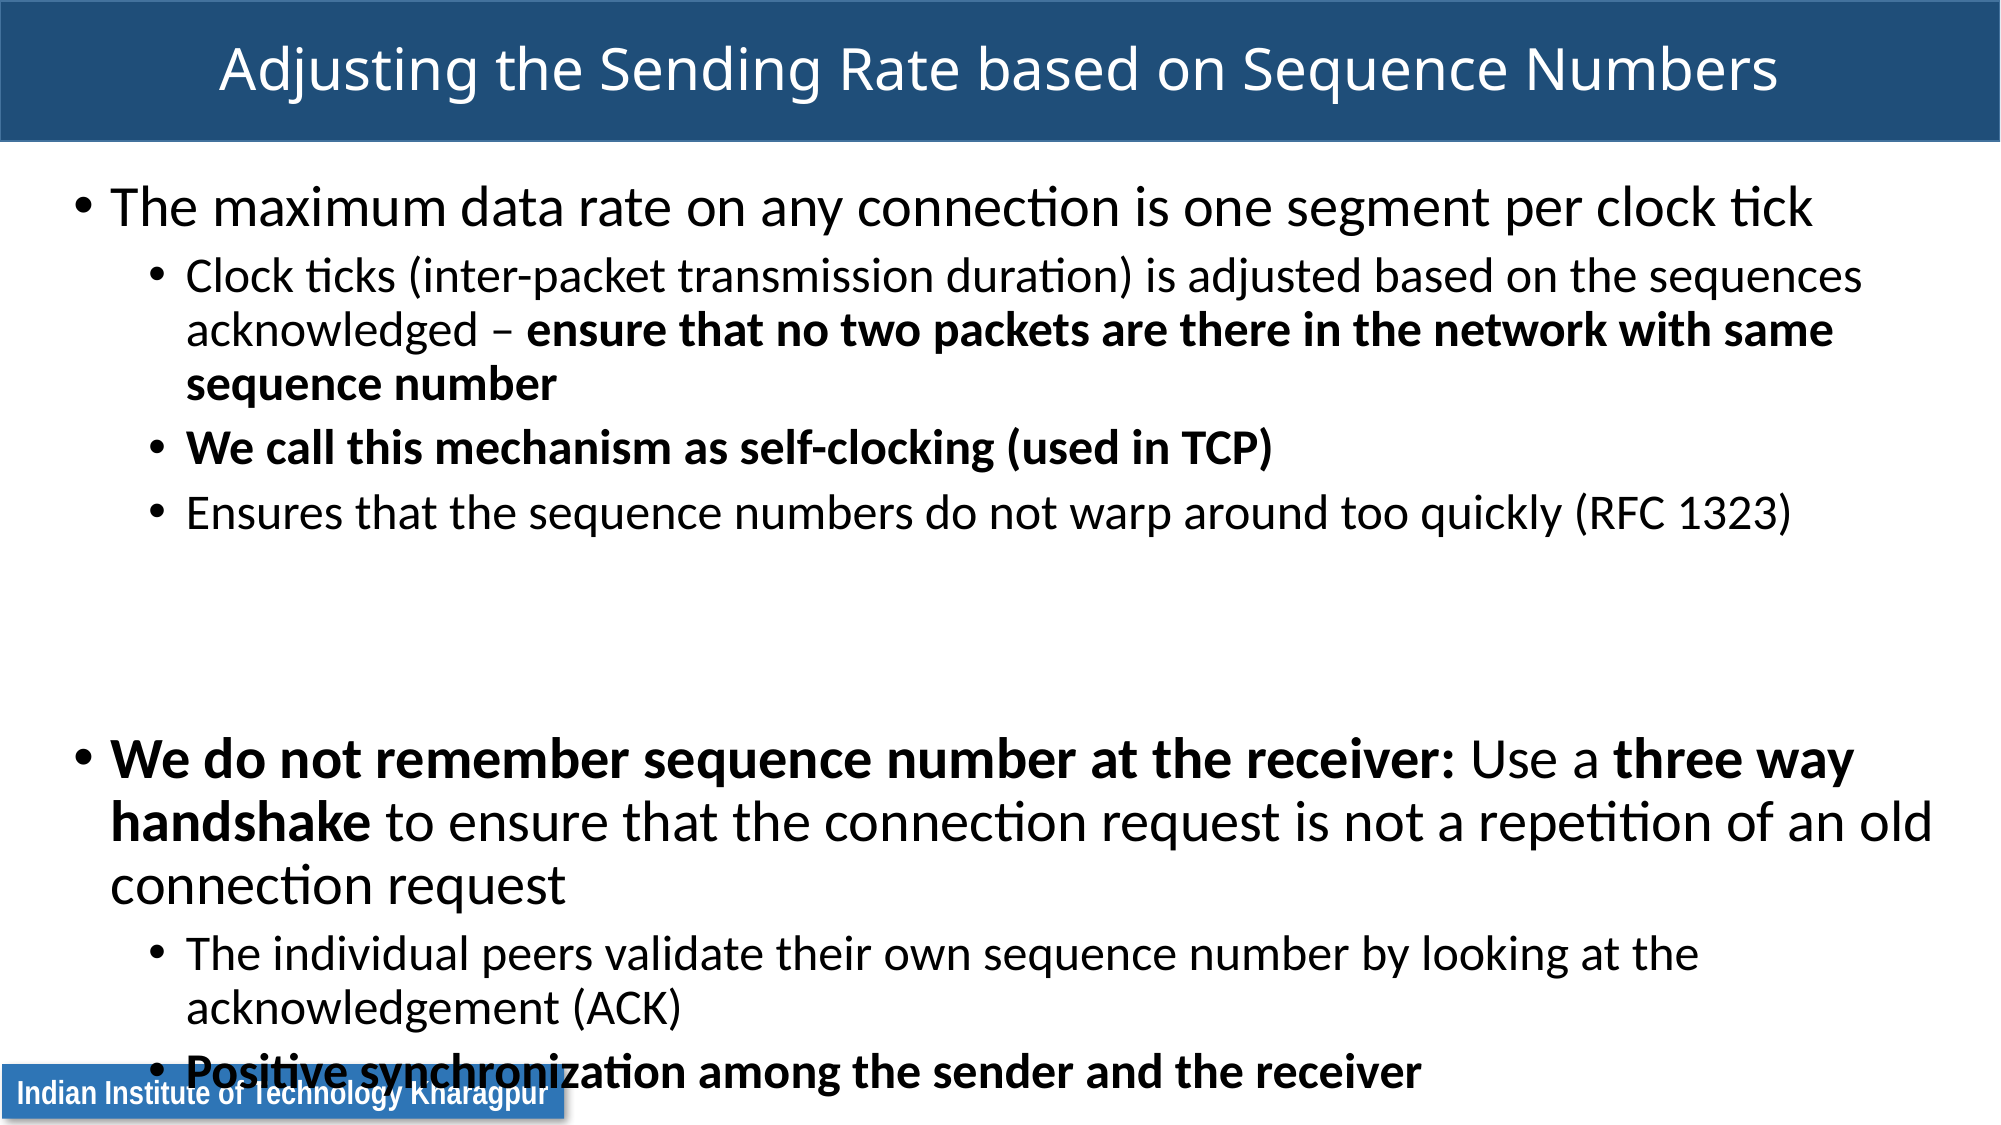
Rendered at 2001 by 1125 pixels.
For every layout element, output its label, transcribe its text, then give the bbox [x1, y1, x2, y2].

title Adjusting the Sending Rate based on Sequence Numbers [0, 1, 2000, 141]
list The maximum data rate on any connection is one segment per clock tick Clock ticks (inter-packet transmission duration) is adjusted based on the sequences acknowledged – ensure that no two packets are there in the network with same sequence number We call this mechanism as self-clocking (used in TCP) Ensures that the sequence numbers do not warp around too quickly (RFC 1323) We do not remember sequence number at the receiver: Use a three way handshake to ensure that the connection request is not a repetition of an old connection request The individual peers validate their own sequence number by looking at the acknowledgement (ACK) Positive synchronization among the sender and the receiver [58, 168, 1954, 1047]
